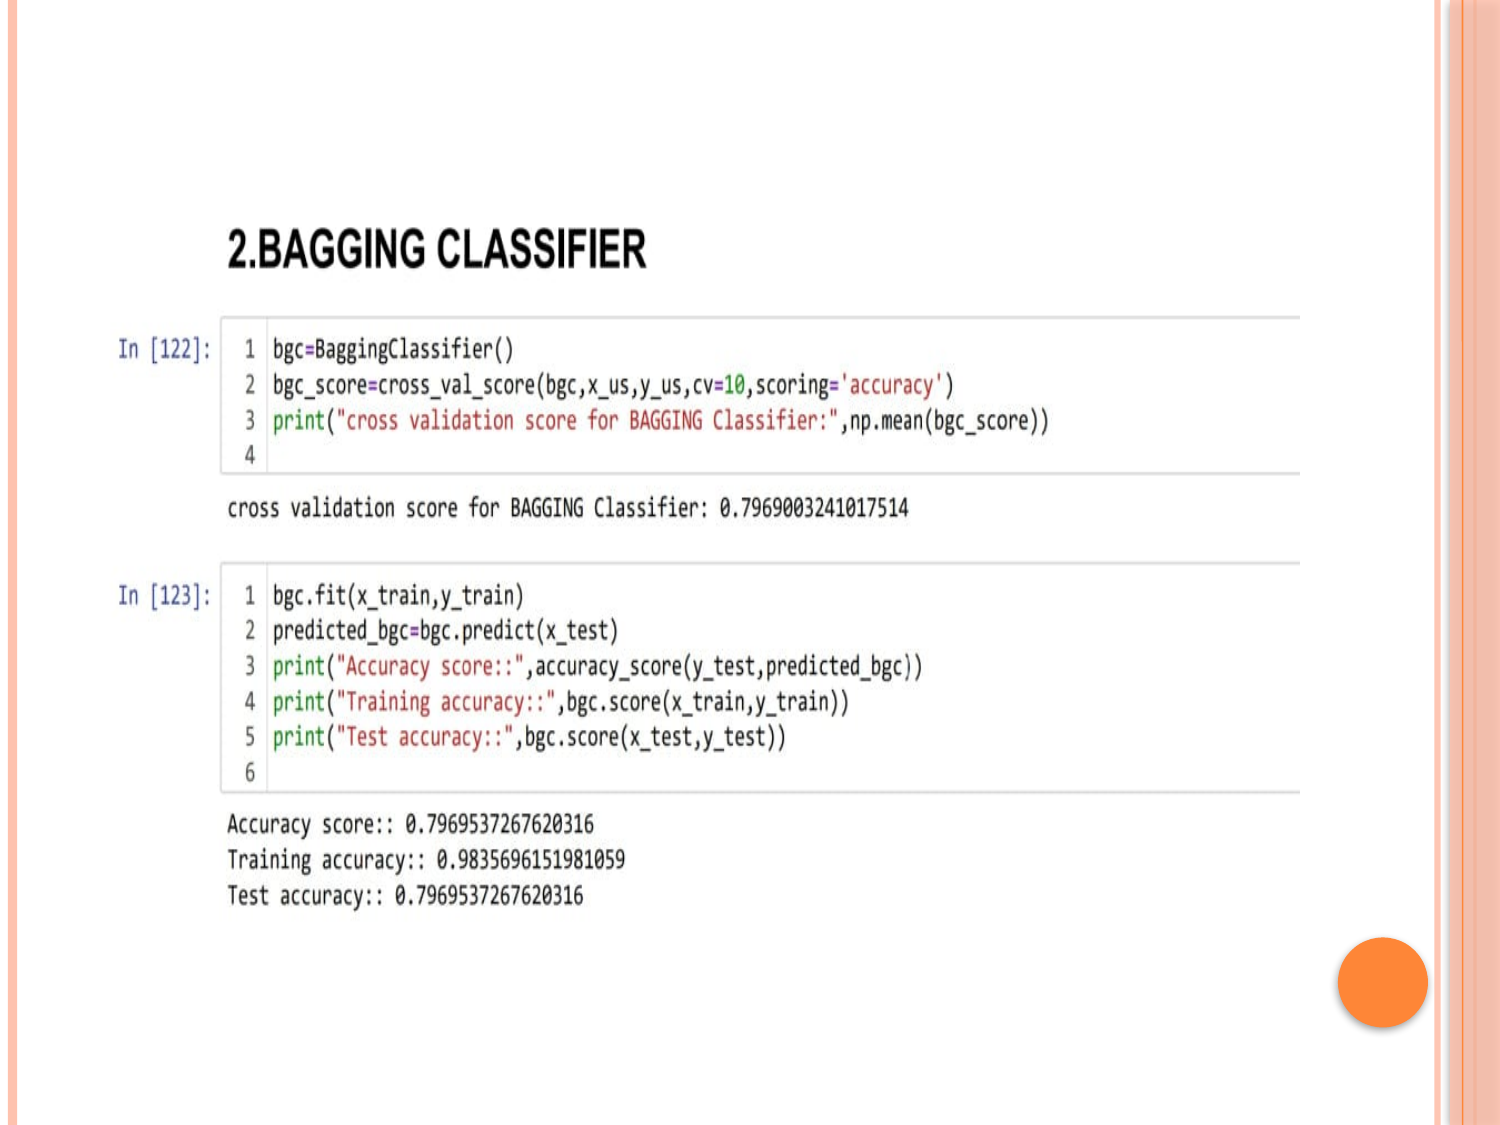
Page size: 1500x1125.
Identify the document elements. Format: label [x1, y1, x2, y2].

list [74, 186, 1301, 938]
